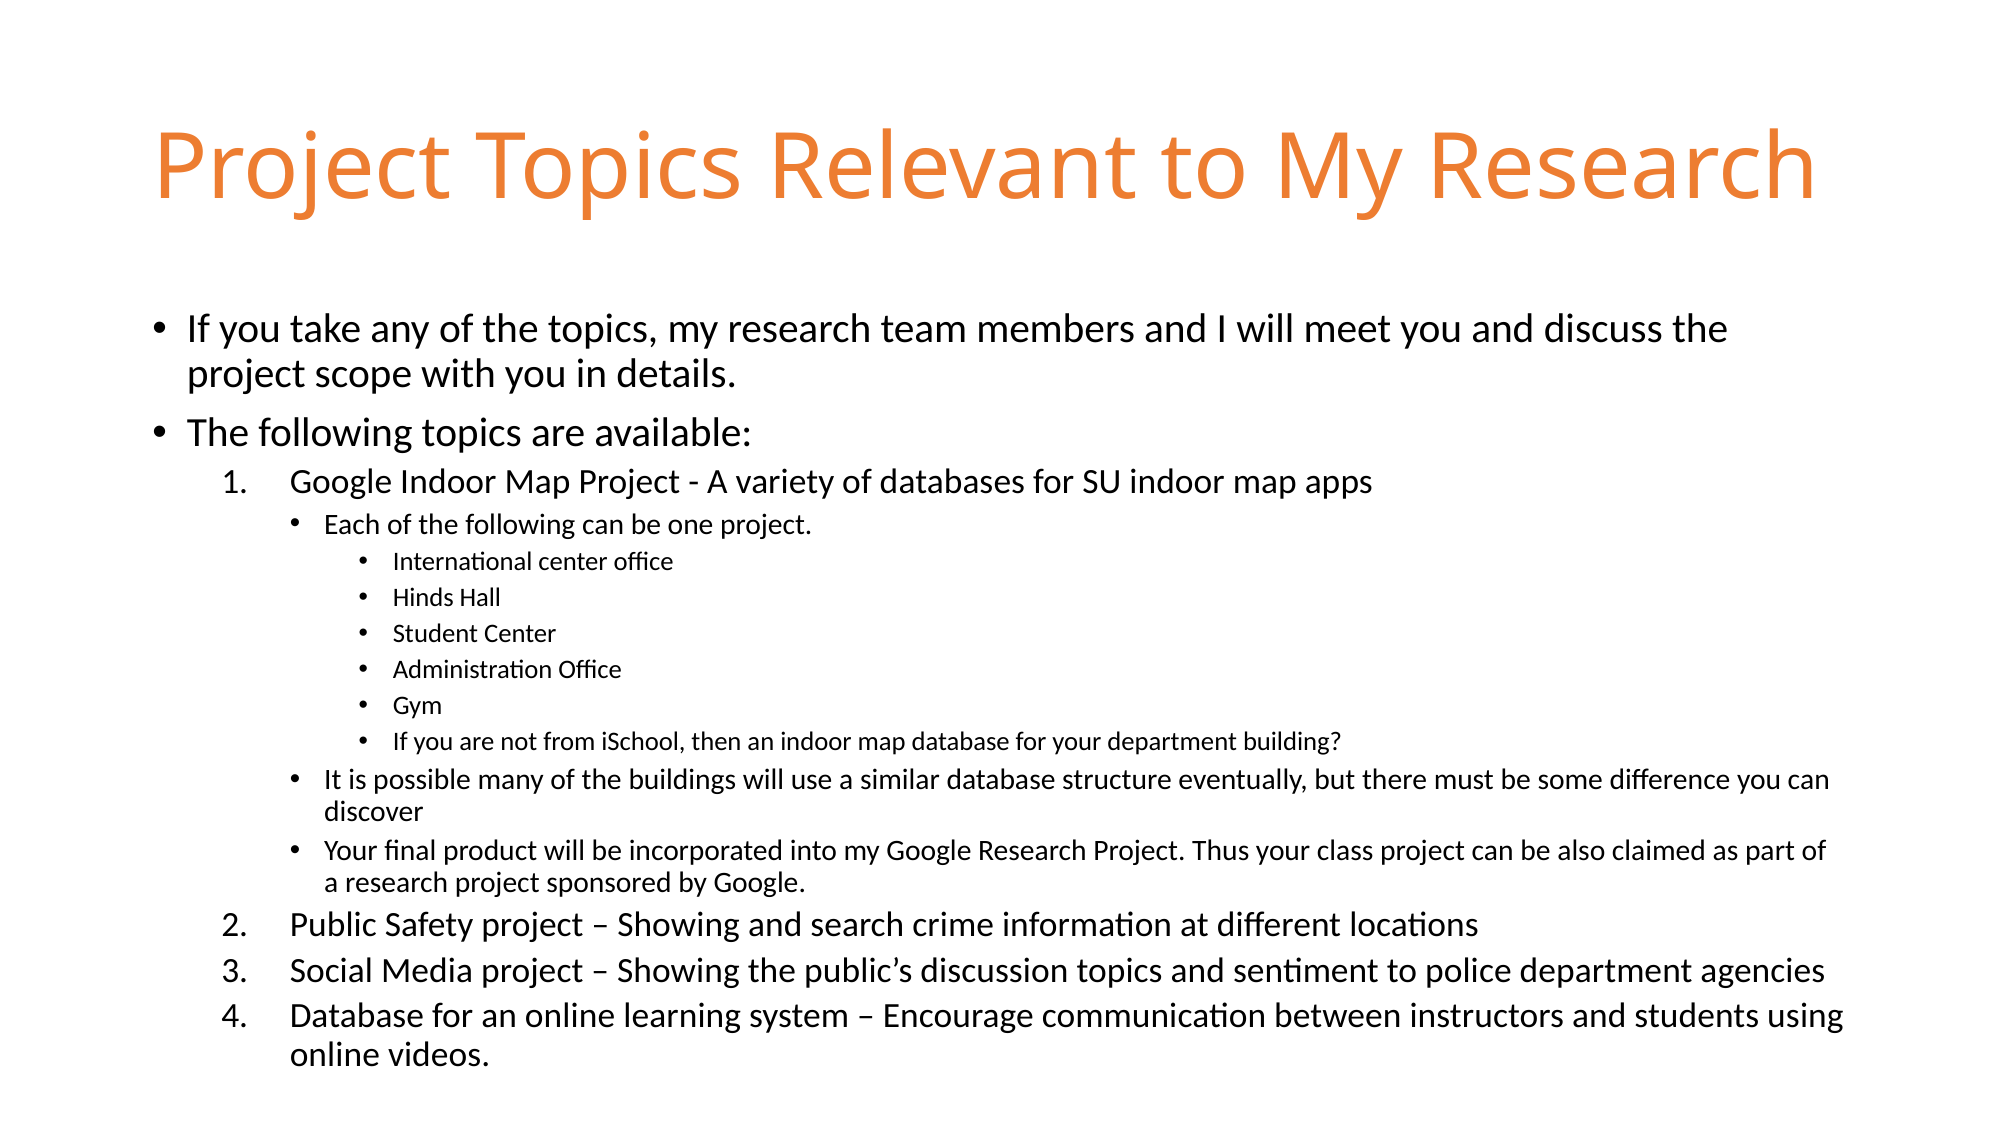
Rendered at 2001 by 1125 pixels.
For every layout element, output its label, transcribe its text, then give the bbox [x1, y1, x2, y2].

list If you take any of the topics, my research team members and I will meet you and discuss the project scope with you in details. The following topics are available: Google Indoor Map Project - A variety of databases for SU indoor map apps Each of the following can be one project. International center office Hinds Hall Student Center Administration Office Gym If you are not from iSchool, then an indoor map database for your department building? It is possible many of the buildings will use a similar database structure eventually, but there must be some difference you can discover Your final product will be incorporated into my Google Research Project. Thus your class project can be also claimed as part of a research project sponsored by Google. Public Safety project – Showing and search crime information at different locations Social Media project – Showing the public’s discussion topics and sentiment to police department agencies Database for an online learning system – Encourage communication between instructors and students using online videos. [137, 299, 1863, 1111]
title Project Topics Relevant to My Research [137, 59, 1863, 278]
